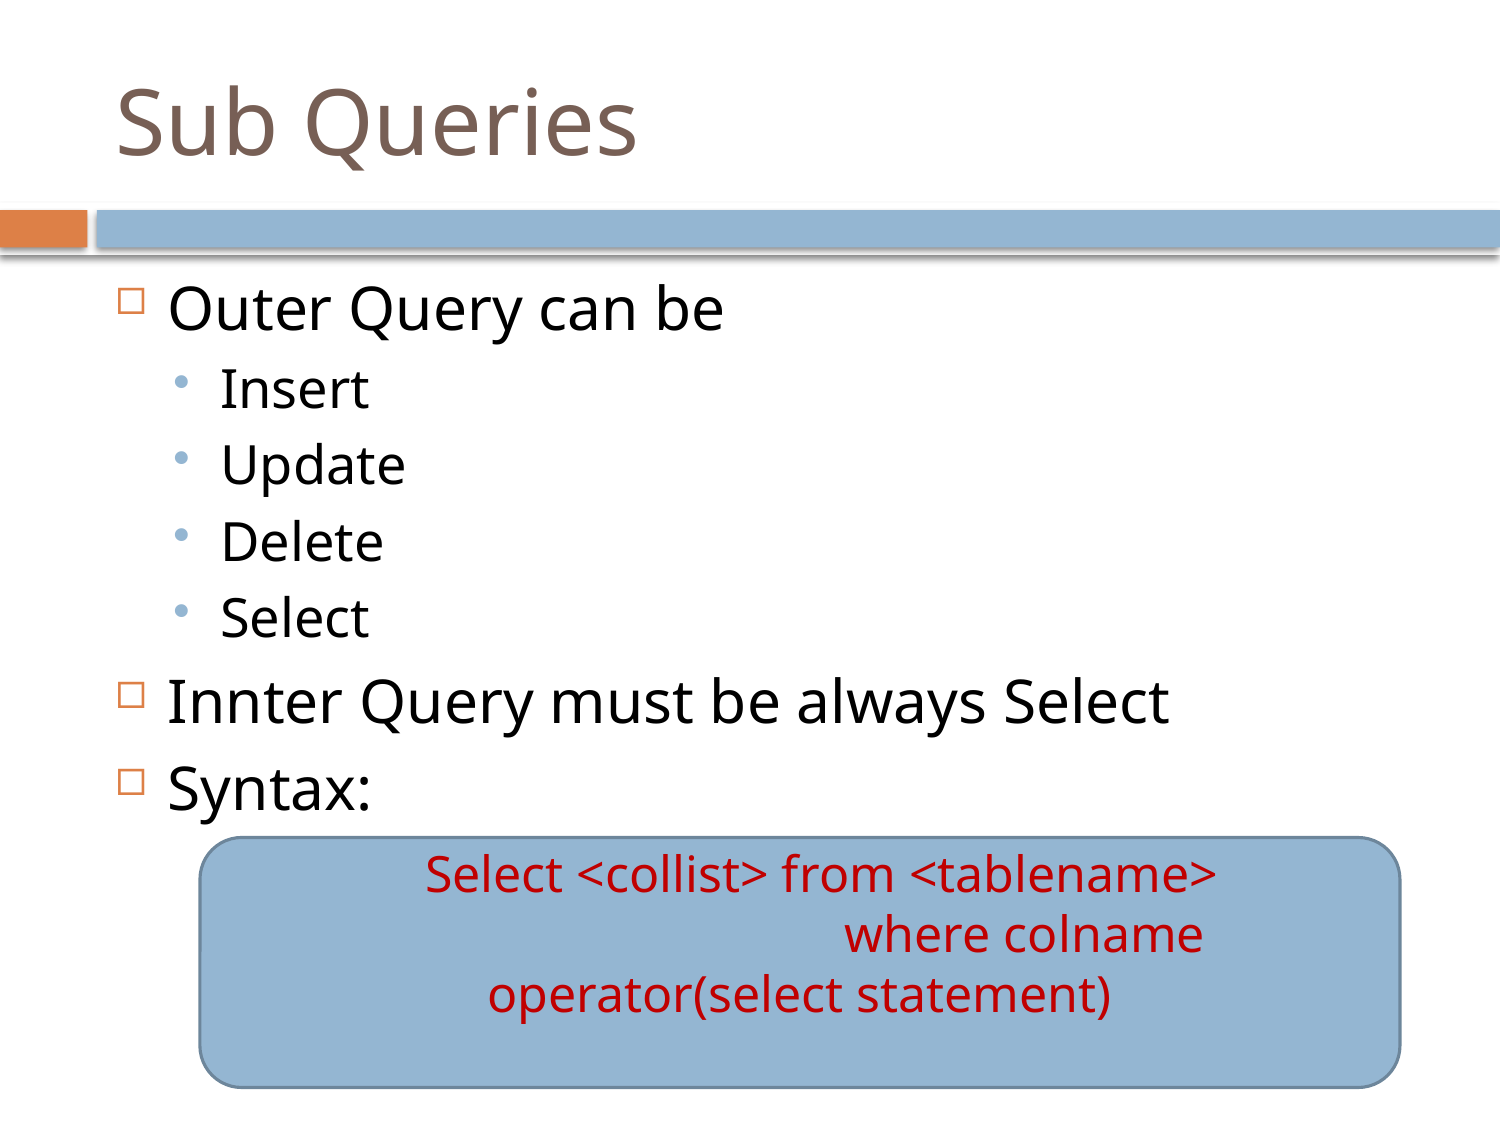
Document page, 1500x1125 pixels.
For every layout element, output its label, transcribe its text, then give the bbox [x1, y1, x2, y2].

list Outer Query can be Insert Update Delete Select Innter Query must be always Select Syntax: [100, 262, 1438, 1000]
text_box Select <collist> from <tablename> where colname operator(select statement) [198, 835, 1402, 1090]
title Sub Queries [100, 37, 1438, 200]
